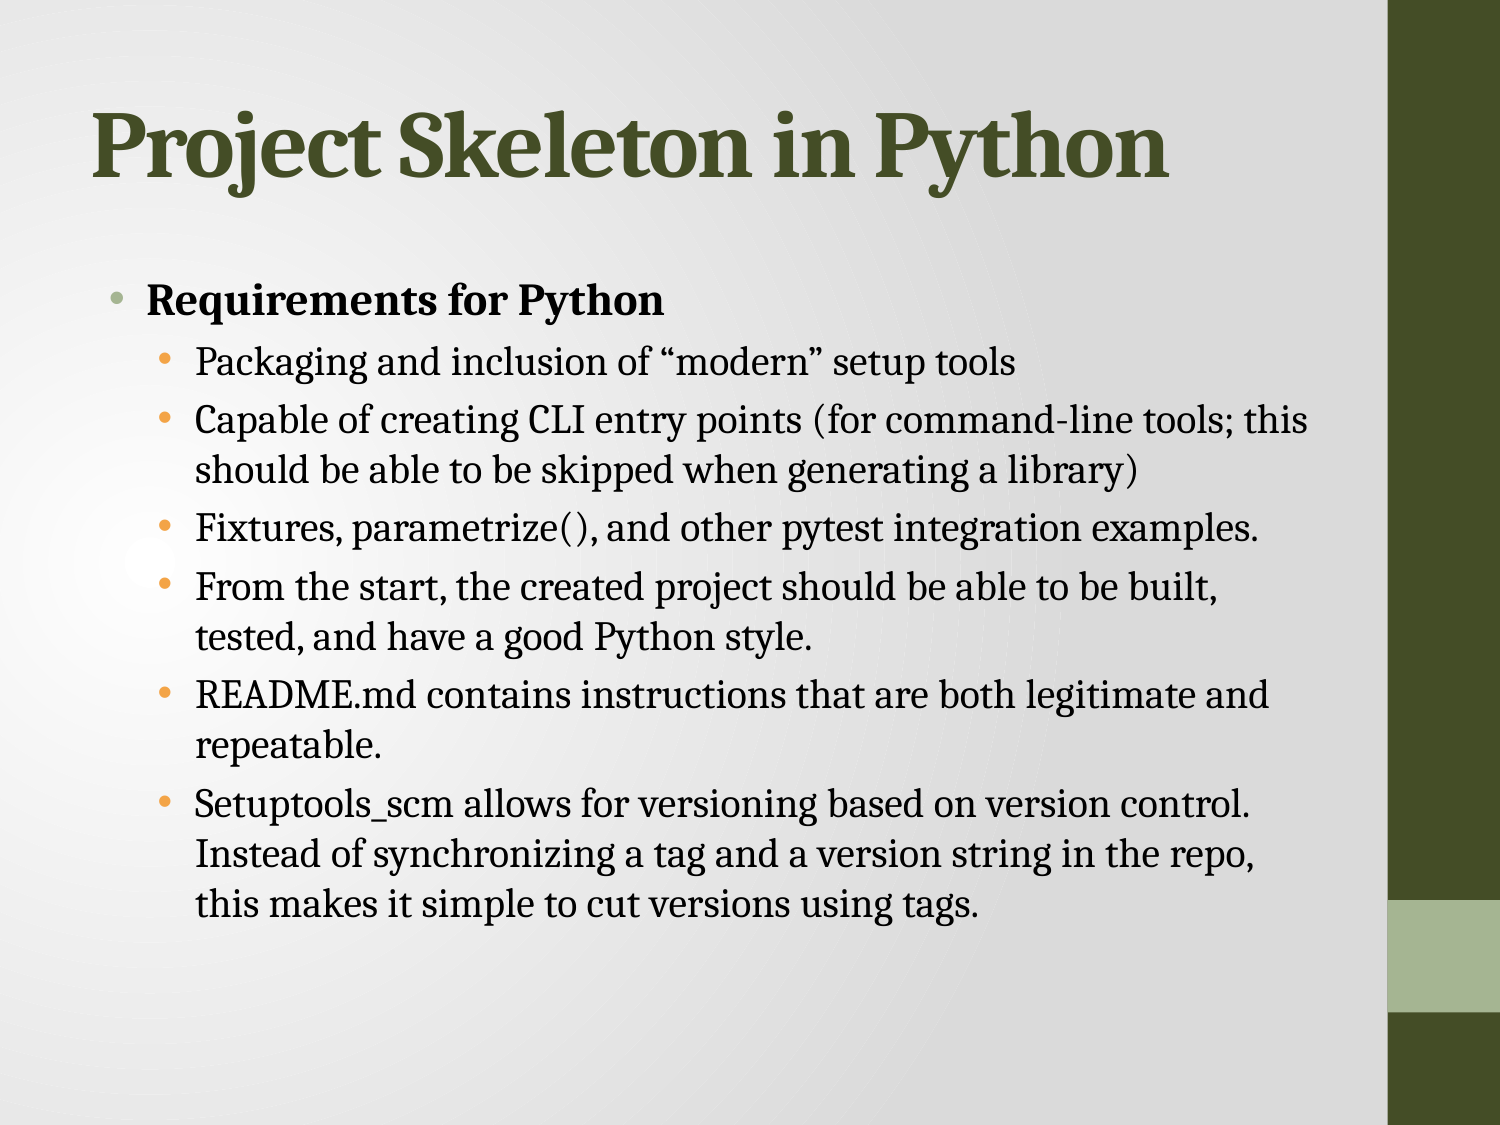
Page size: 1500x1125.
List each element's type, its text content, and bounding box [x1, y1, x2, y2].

title Project Skeleton in Python [75, 45, 1325, 233]
list Requirements for Python Packaging and inclusion of “modern” setup tools Capable of creating CLI entry points (for command-line tools; this should be able to be skipped when generating a library) Fixtures, parametrize(), and other pytest integration examples. From the start, the created project should be able to be built, tested, and have a good Python style. README.md contains instructions that are both legitimate and repeatable. Setuptools_scm allows for versioning based on version control. Instead of synchronizing a tag and a version string in the repo, this makes it simple to cut versions using tags. [75, 262, 1325, 1050]
